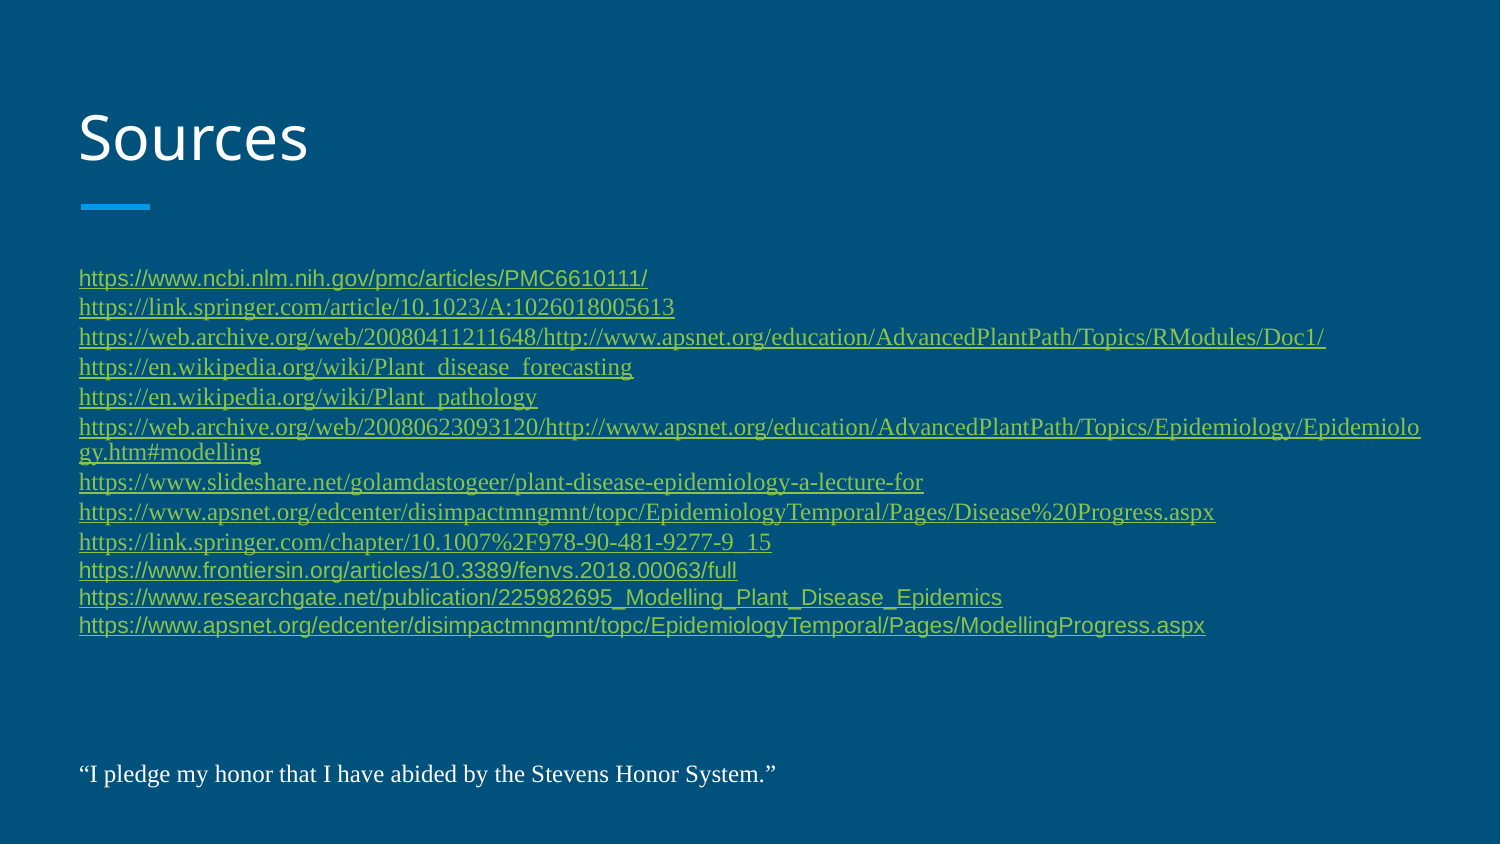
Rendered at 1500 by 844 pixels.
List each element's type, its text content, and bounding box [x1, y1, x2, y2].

title Sources [63, 75, 1437, 188]
picture [534, 771, 543, 778]
picture [688, 771, 697, 778]
list https://www.ncbi.nlm.nih.gov/pmc/articles/PMC6610111/ https://link.springer.com/article/10.1023/A:1026018005613 https://web.archive.org/web/20080411211648/http://www.apsnet.org/education/AdvancedPlantPath/Topics/RModules/Doc1/ https://en.wikipedia.org/wiki/Plant_disease_forecasting https://en.wikipedia.org/wiki/Plant_pathology https://web.archive.org/web/20080623093120/http://www.apsnet.org/education/AdvancedPlantPath/Topics/Epidemiology/Epidemiology.htm#modelling https://www.slideshare.net/golamdastogeer/plant-disease-epidemiology-a-lecture-for https://www.apsnet.org/edcenter/disimpactmngmnt/topc/EpidemiologyTemporal/Pages/Disease%20Progress.aspx https://link.springer.com/chapter/10.1007%2F978-90-481-9277-9_15 https://www.frontiersin.org/articles/10.3389/fenvs.2018.00063/full https://www.researchgate.net/publication/225982695_Modelling_Plant_Disease_Epidemics https://www.apsnet.org/edcenter/disimpactmngmnt/topc/EpidemiologyTemporal/Pages/ModellingProgress.aspx “I pledge my honor that I have abided by the Stevens Honor System.” [63, 244, 1437, 750]
